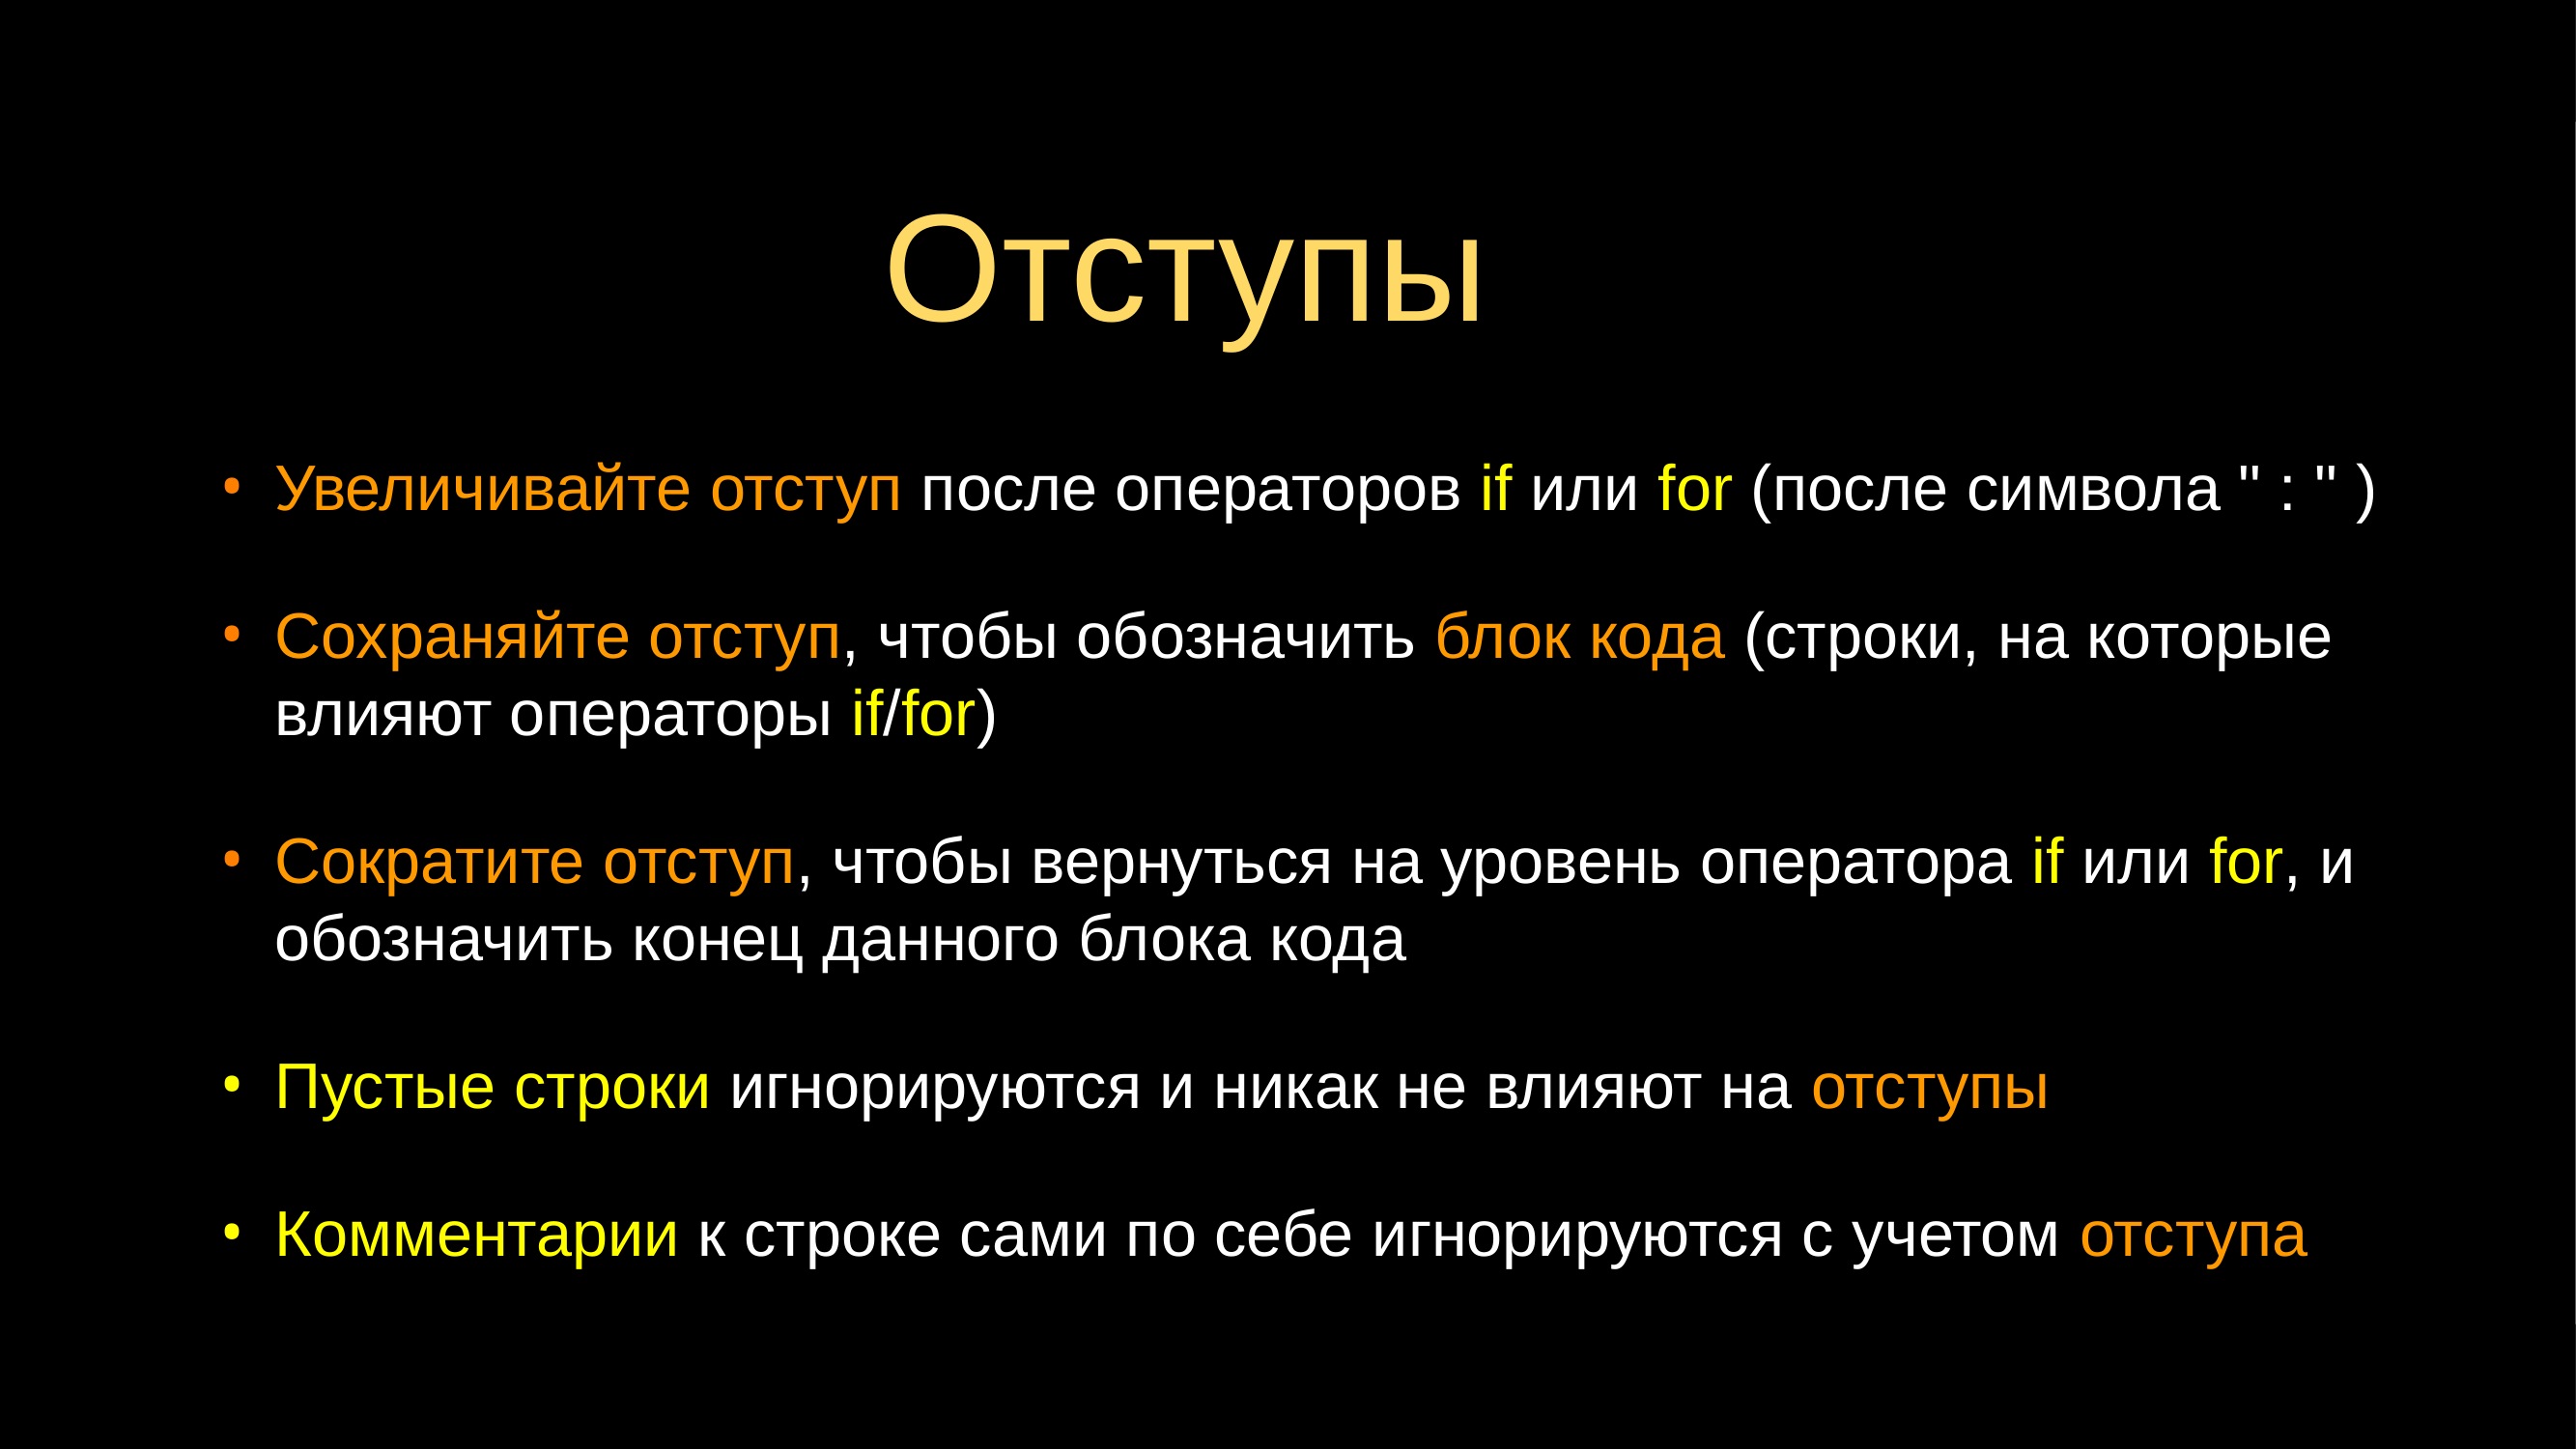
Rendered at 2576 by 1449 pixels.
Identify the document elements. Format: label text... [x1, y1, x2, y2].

list Увеличивайте отступ после операторов if или for (после символа " : " ) Сохраняйте отступ, чтобы обозначить блок кода (строки, на которые влияют операторы if/for) Сократите отступ, чтобы вернуться на уровень оператора if или for, и обозначить конец данного блока кода Пустые строки игнорируются и никак не влияют на отступы Комментарии к строке сами по себе игнорируются с учетом отступа [150, 411, 2411, 1305]
title Отступы [115, 118, 2256, 403]
